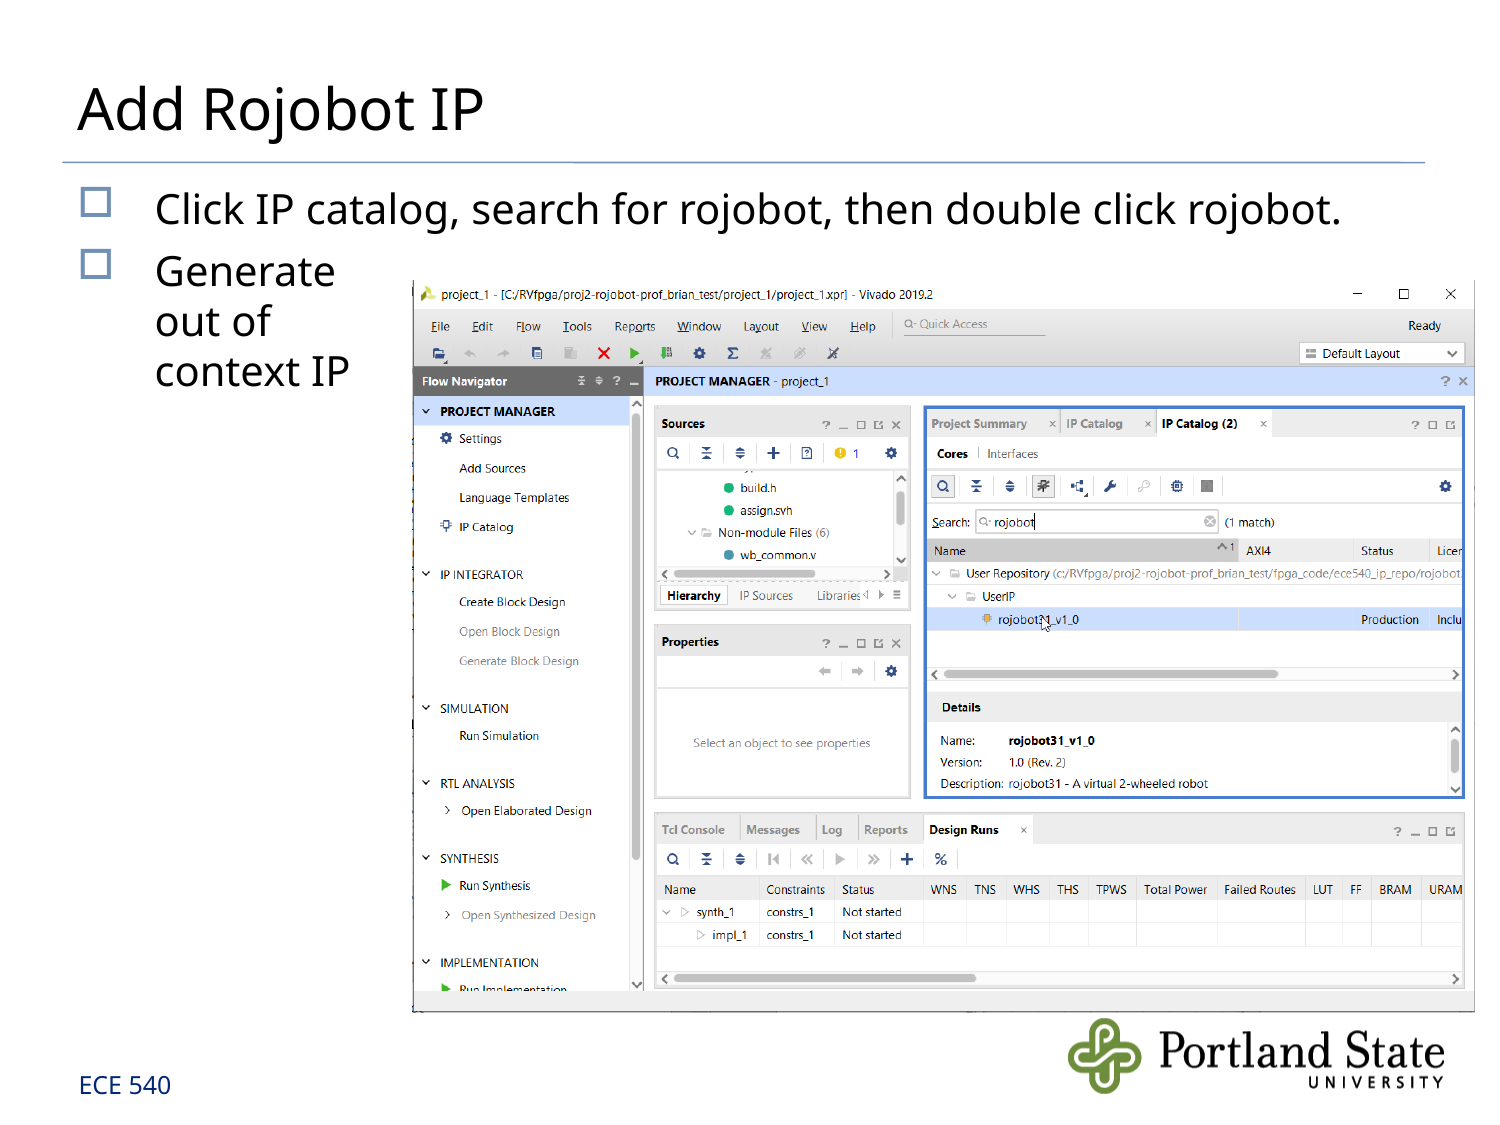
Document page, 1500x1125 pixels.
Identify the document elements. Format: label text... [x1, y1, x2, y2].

title Add Rojobot IP [62, 37, 1350, 150]
picture [0, 280, 1500, 1125]
list Click IP catalog, search for rojobot, then double click rojobot. Generate out of context IP [62, 174, 1438, 1013]
